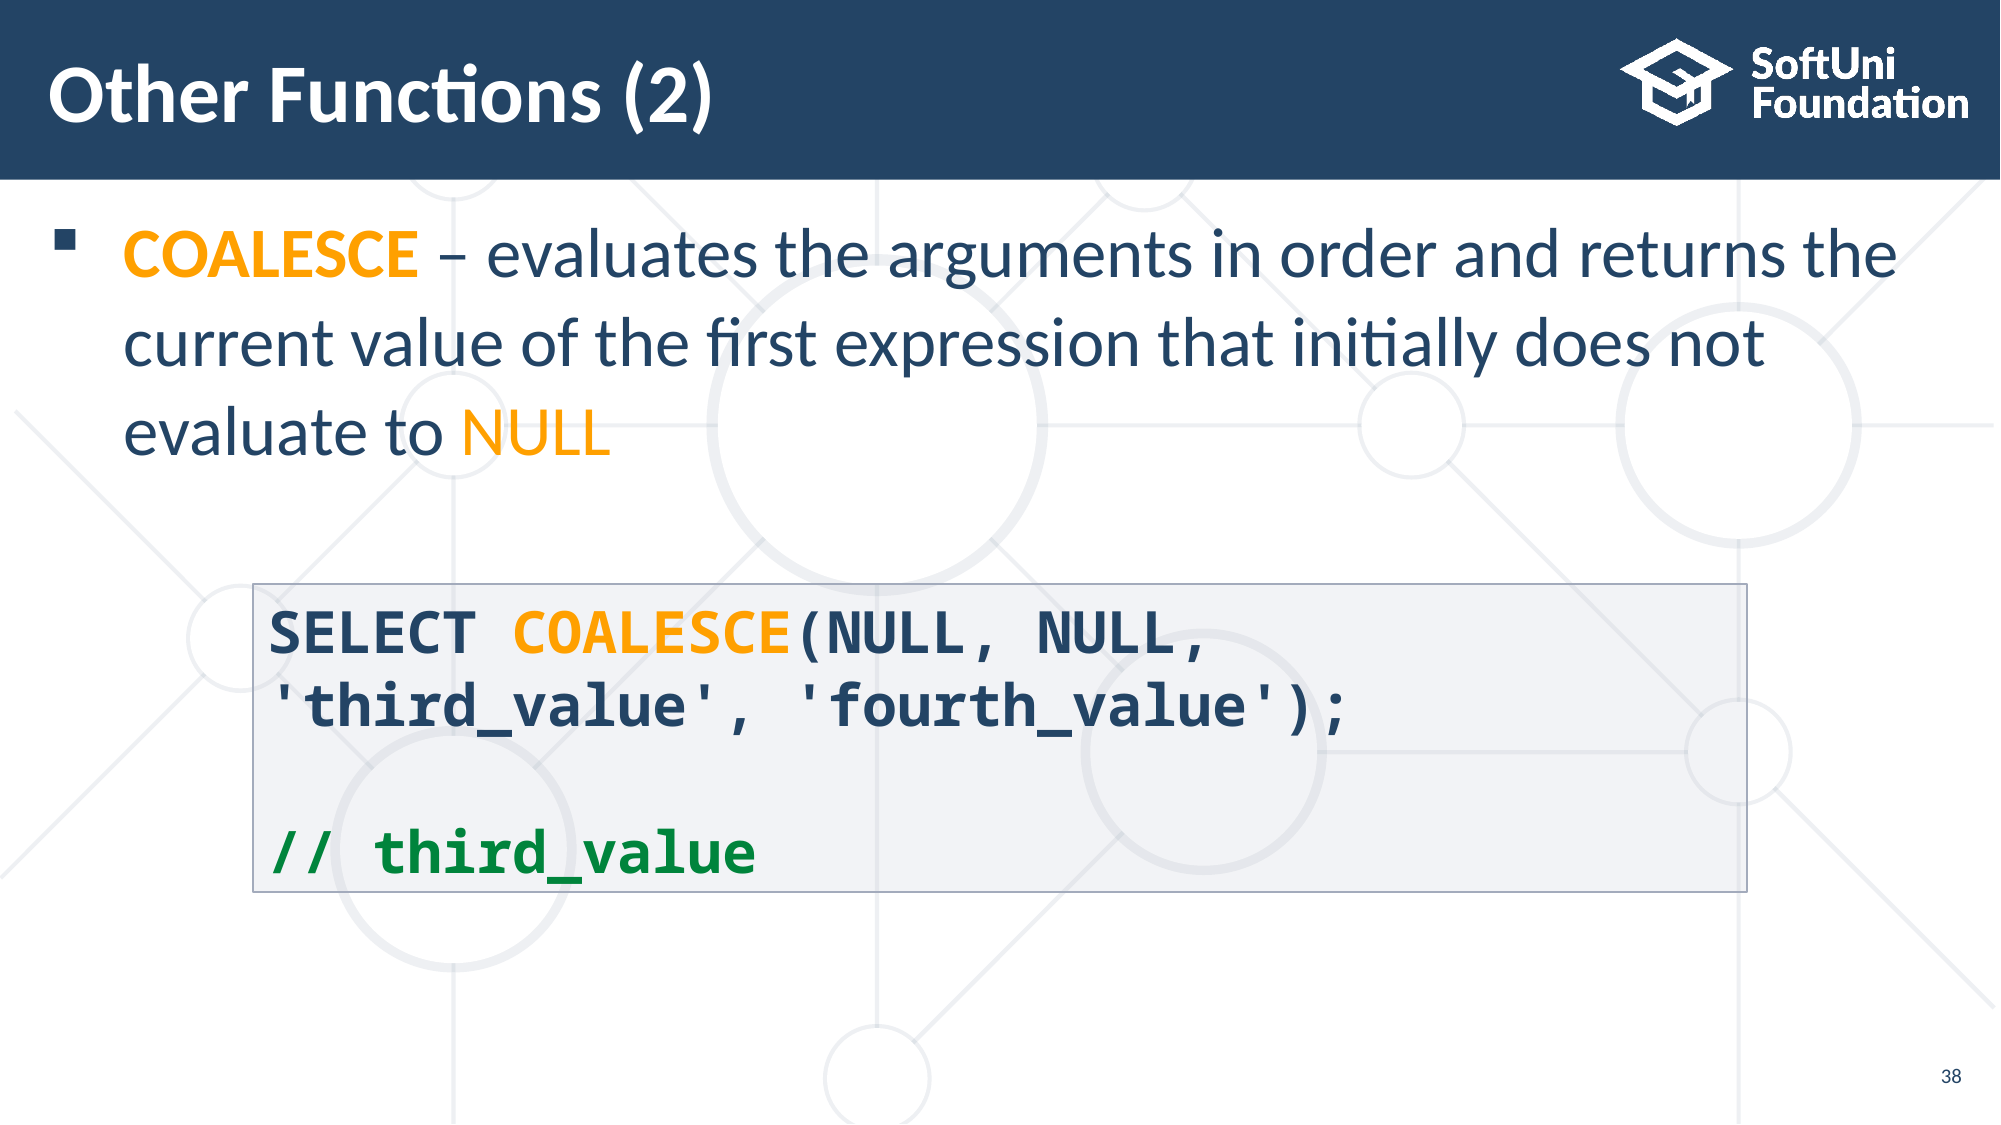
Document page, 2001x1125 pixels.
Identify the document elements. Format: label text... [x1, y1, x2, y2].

slide_number 38 [1897, 1049, 1968, 1101]
list COALESCE – evaluates the arguments in order and returns the current value of the first expression that initially does not evaluate to NULL [31, 196, 1970, 1050]
title Other Functions (2) [31, 16, 1591, 162]
picture [1619, 38, 1968, 126]
text_box SELECT COALESCE(NULL, NULL, 'third_value', 'fourth_value'); // third_value [252, 583, 1748, 893]
